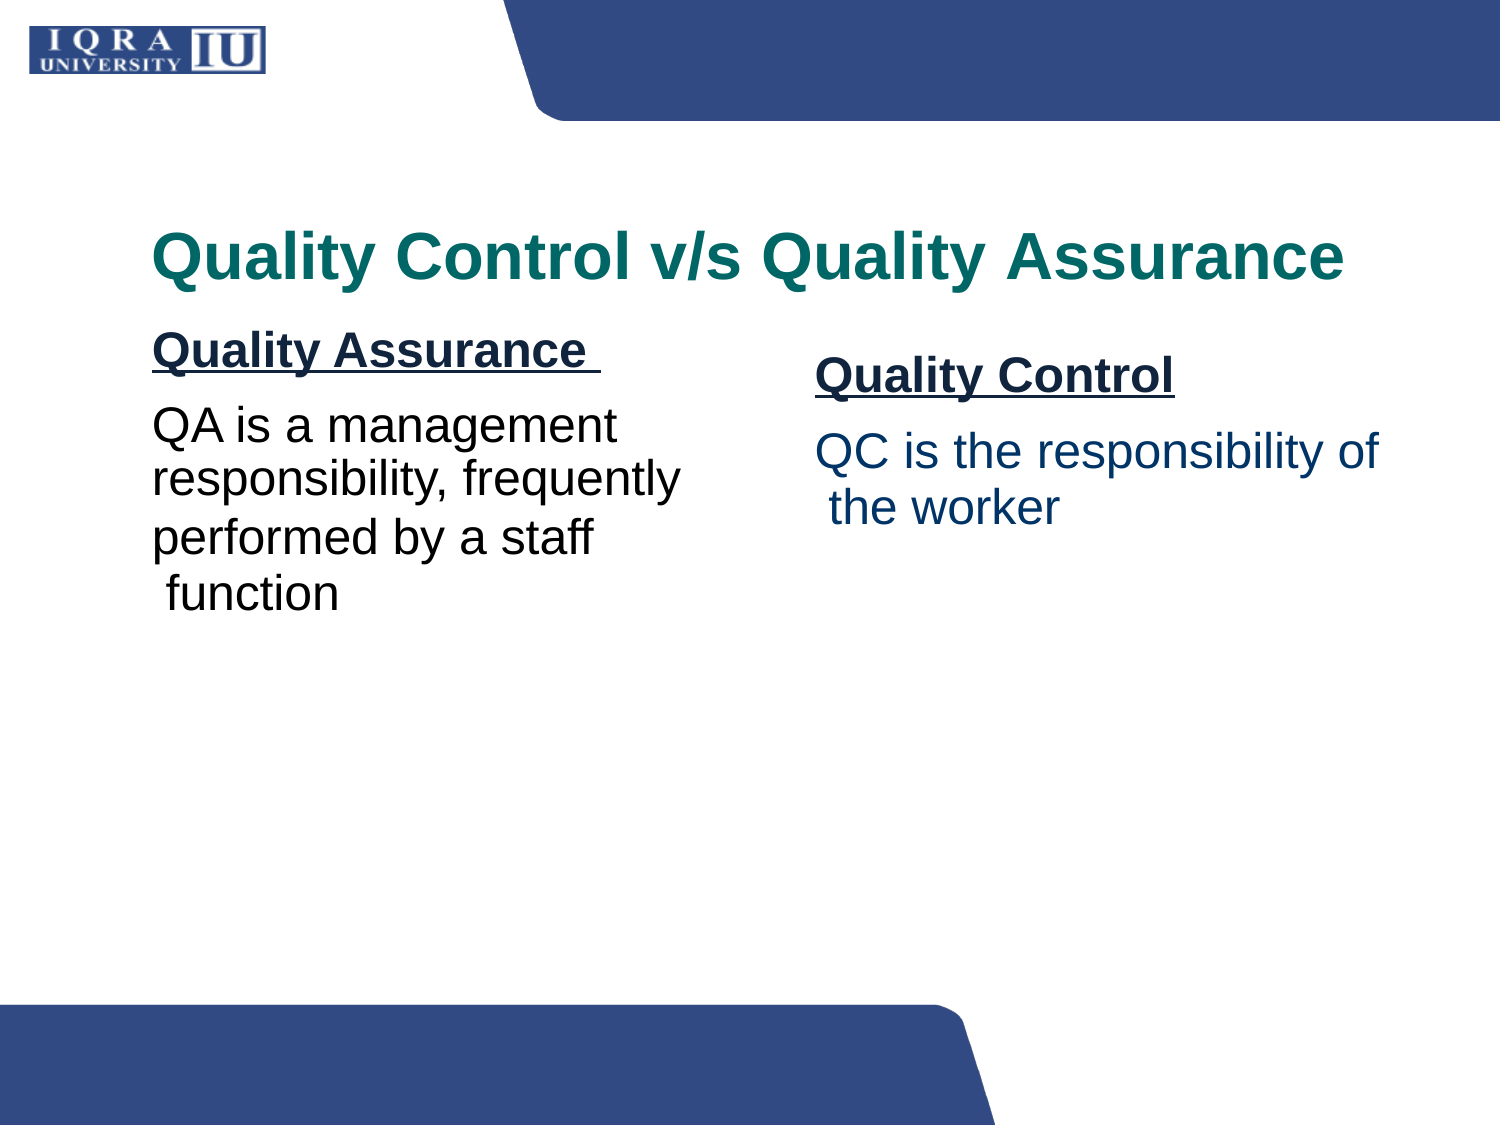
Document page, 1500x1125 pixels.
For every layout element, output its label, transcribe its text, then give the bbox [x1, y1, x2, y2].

picture [29, 26, 266, 74]
text_box Quality Control QC is the responsibility of the worker [812, 324, 1383, 535]
picture [503, 0, 1500, 121]
picture [0, 1005, 994, 1125]
list Quality Assurance QA is a management responsibility, frequently performed by a staff function [149, 299, 782, 940]
title Quality Control v/s Quality Assurance [149, 211, 1351, 401]
